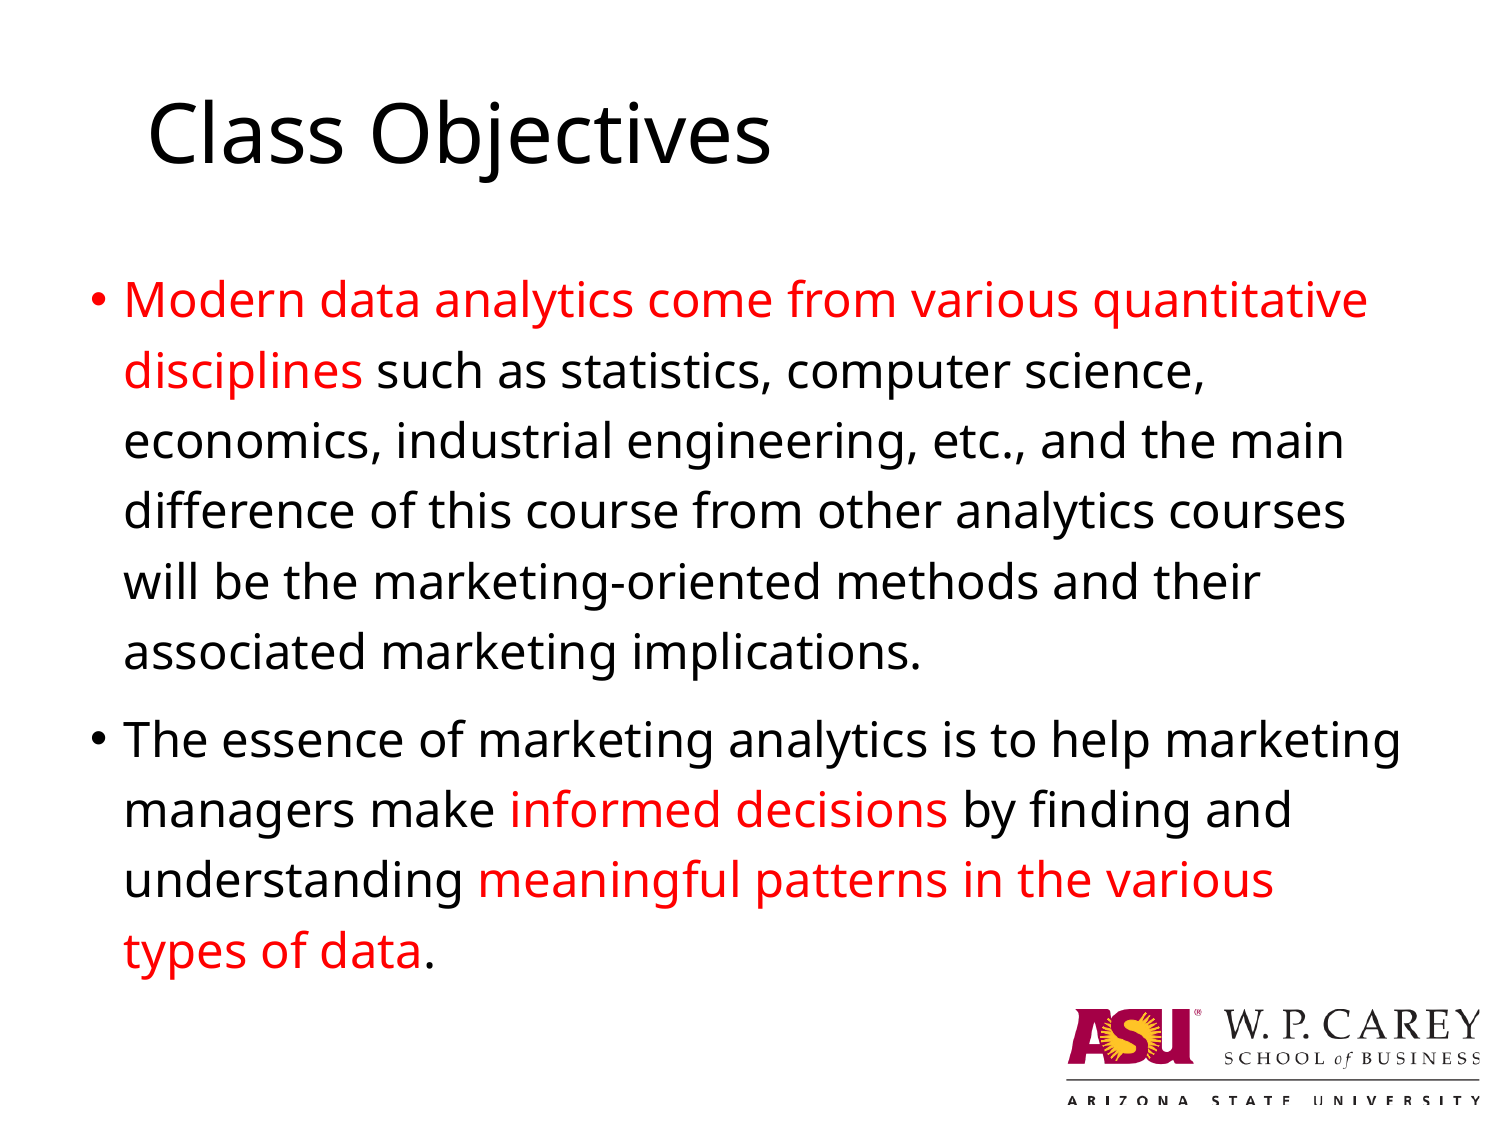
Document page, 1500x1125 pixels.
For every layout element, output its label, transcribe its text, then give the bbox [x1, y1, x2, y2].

list Modern data analytics come from various quantitative disciplines such as statistics, computer science, economics, industrial engineering, etc., and the main difference of this course from other analytics courses will be the marketing-oriented methods and their associated marketing implications. The essence of marketing analytics is to help marketing managers make informed decisions by finding and understanding meaningful patterns in the various types of data. [75, 249, 1425, 1002]
picture [1066, 1008, 1480, 1105]
title Class Objectives [131, 56, 1426, 217]
